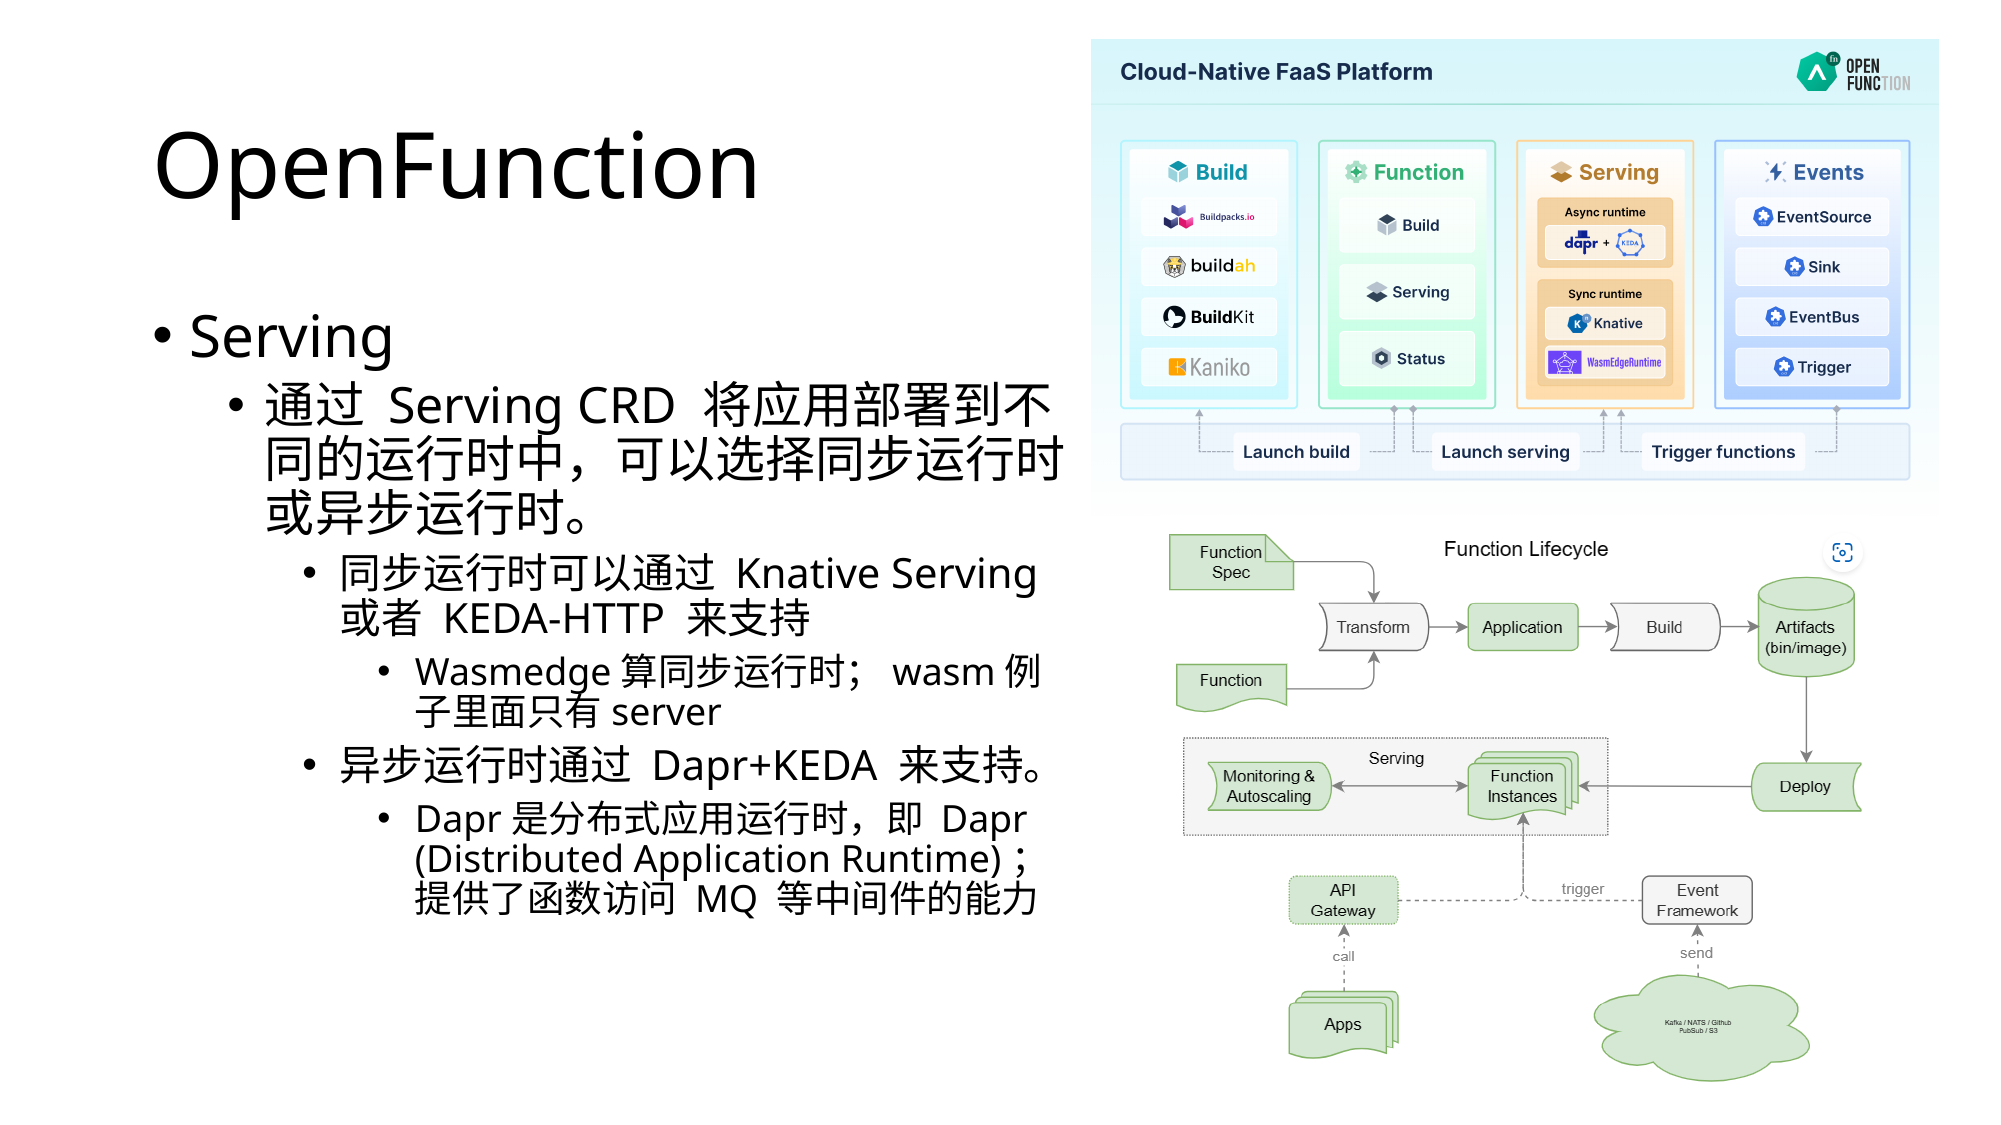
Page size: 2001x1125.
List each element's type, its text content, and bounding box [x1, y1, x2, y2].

title OpenFunction [137, 59, 1091, 278]
picture [1091, 39, 1939, 1093]
list Serving 通过 Serving CRD 将应用部署到不同的运行时中，可以选择同步运行时或异步运行时。 同步运行时可以通过 Knative Serving 或者 KEDA-HTTP 来支持 Wasmedge算同步运行时；wasm例子里面只有server 异步运行时通过 Dapr+KEDA 来支持。 Dapr是分布式应用运行时，即 Dapr (Distributed Application Runtime)； 提供了函数访问 MQ 等中间件的能力 [137, 299, 1092, 1014]
